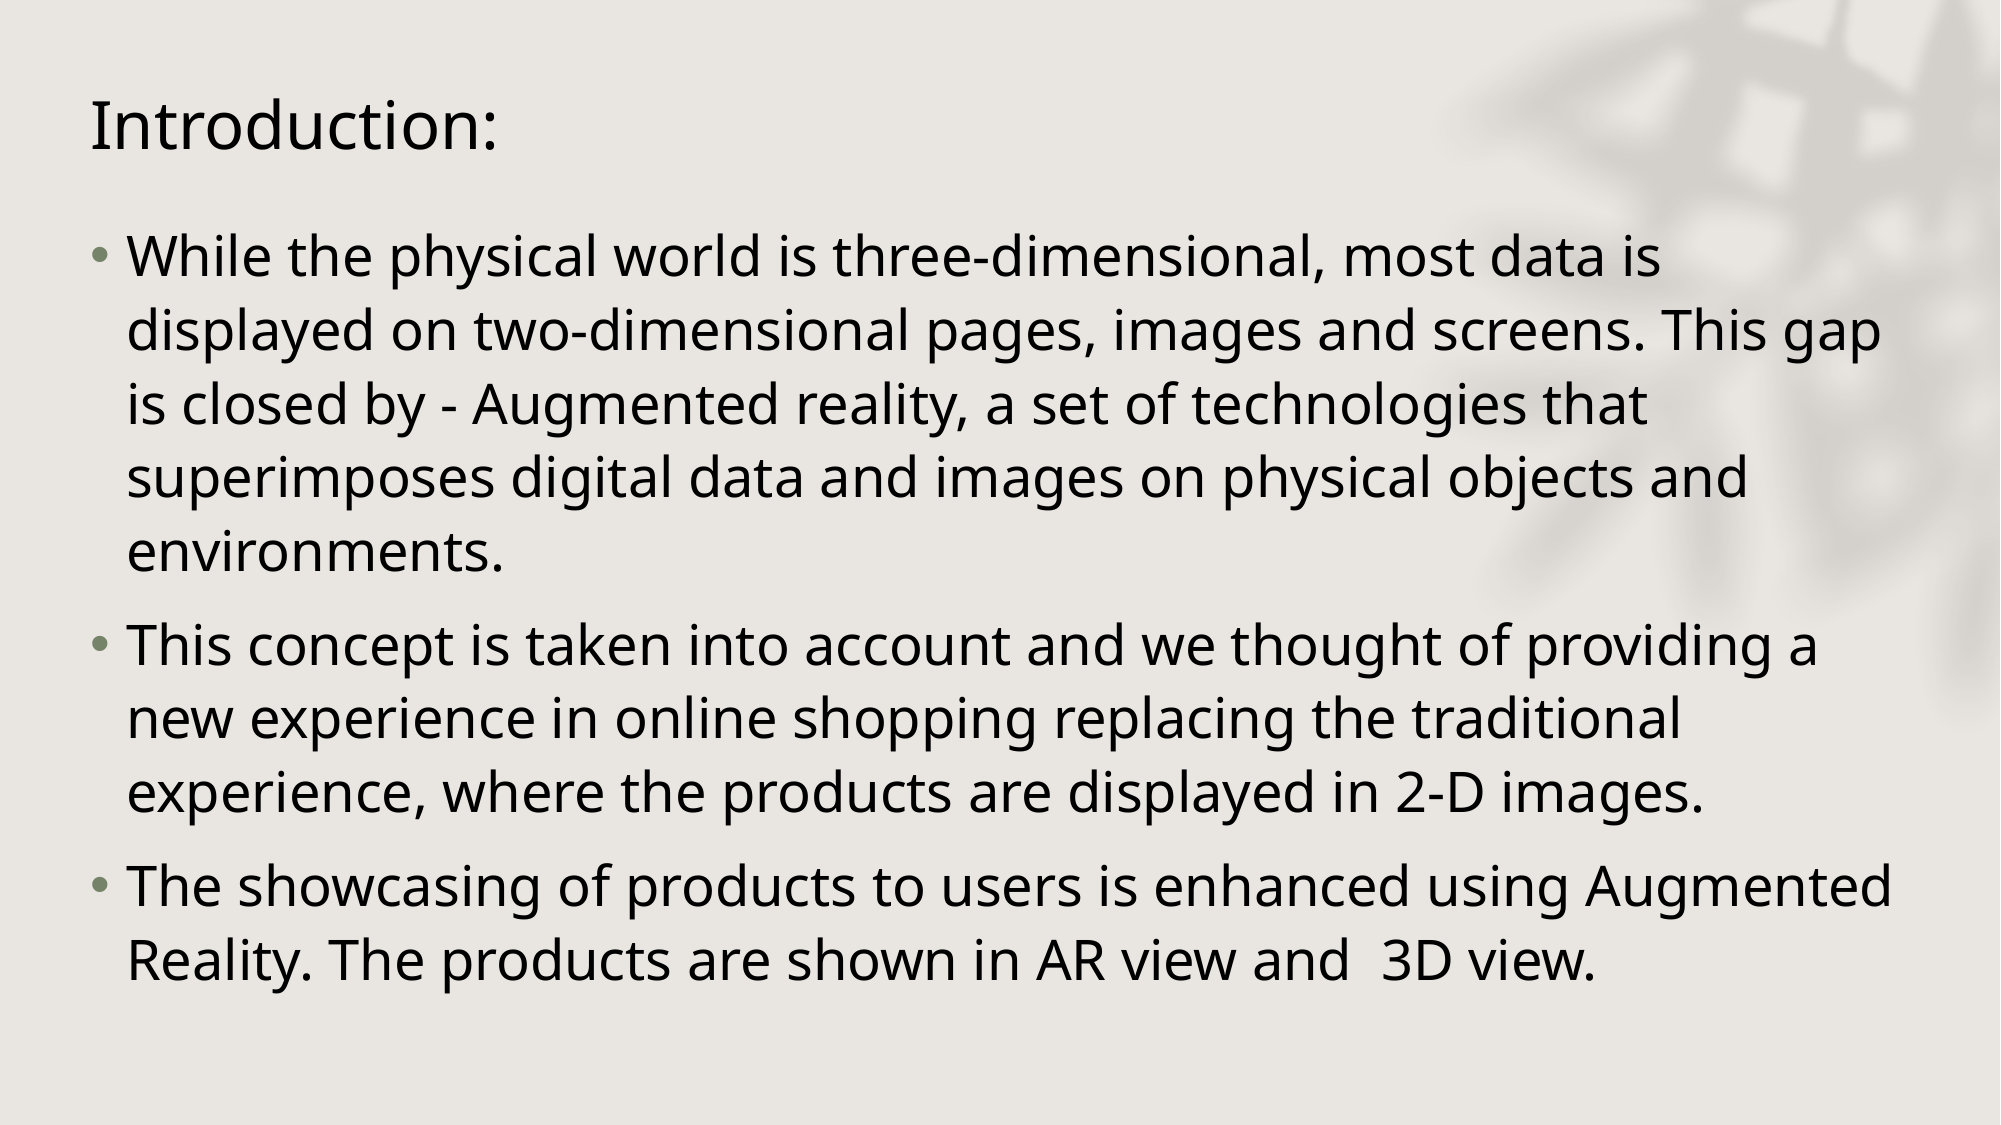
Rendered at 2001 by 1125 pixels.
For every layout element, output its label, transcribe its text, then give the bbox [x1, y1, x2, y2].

list While the physical world is three-dimensional, most data is displayed on two-dimensional pages, images and screens. This gap is closed by - Augmented reality, a set of technologies that superimposes digital data and images on physical objects and environments. This concept is taken into account and we thought of providing a new experience in online shopping replacing the traditional experience, where the products are displayed in 2-D images. The showcasing of products to users is enhanced using Augmented Reality. The products are shown in AR view and 3D view. [75, 206, 1925, 1079]
title Introduction: [75, 60, 1863, 185]
